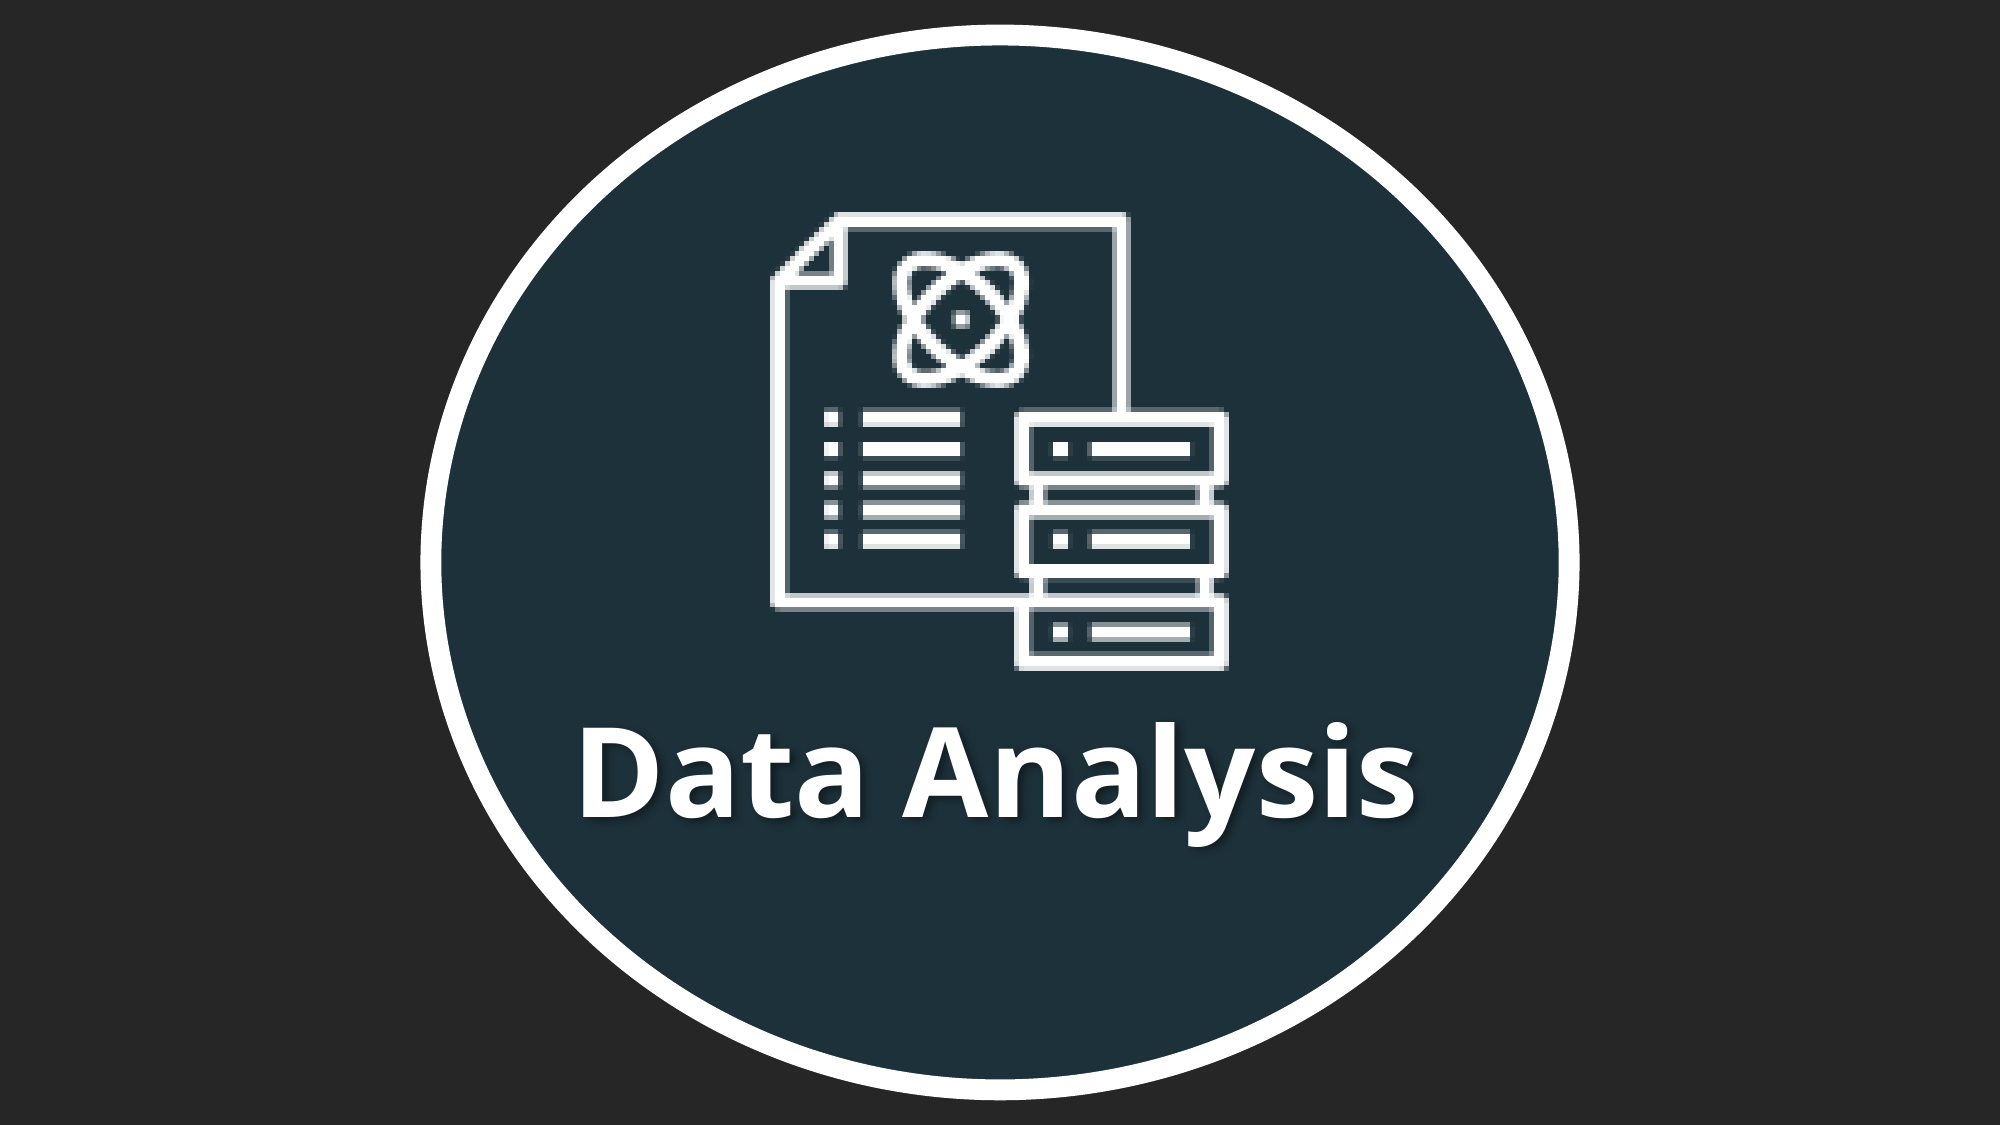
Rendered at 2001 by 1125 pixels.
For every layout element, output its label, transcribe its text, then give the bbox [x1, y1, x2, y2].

text_box Data Analysis [558, 685, 1435, 851]
text_box [429, 33, 1571, 1092]
picture [755, 197, 1245, 687]
